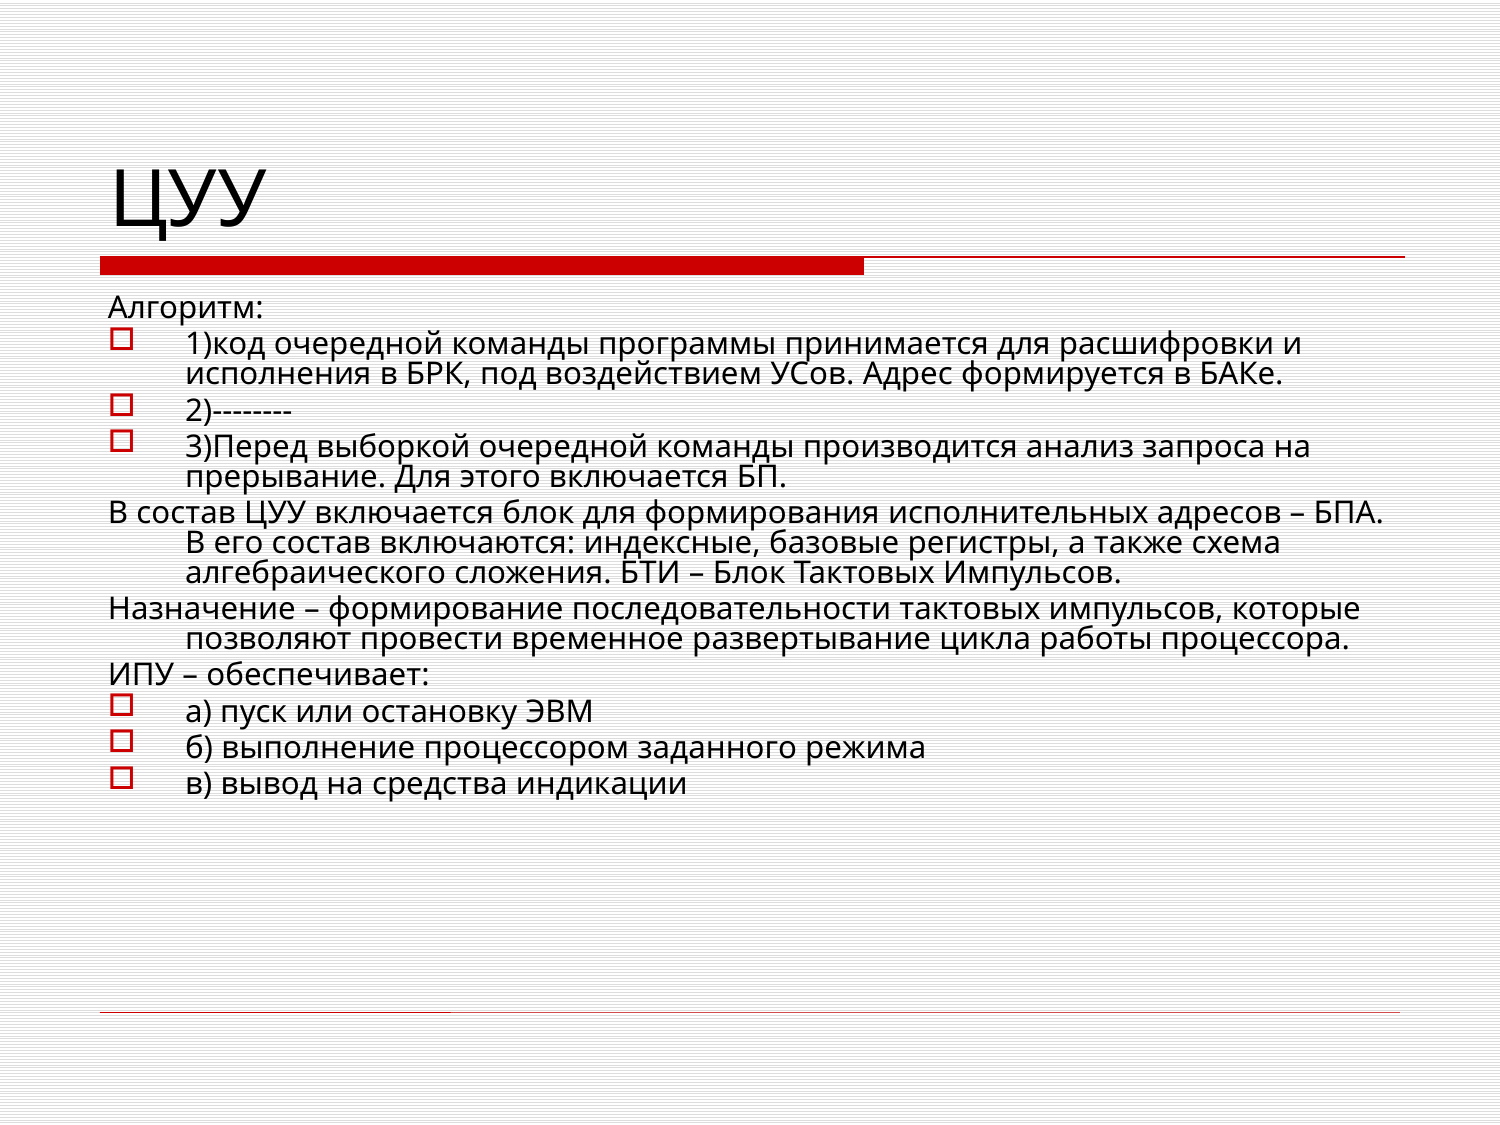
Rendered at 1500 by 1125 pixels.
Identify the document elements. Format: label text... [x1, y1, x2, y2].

title ЦУУ [94, 50, 1407, 250]
list Алгоритм: 1)код очередной команды программы принимается для расшифровки и исполнения в БРК, под воздействием УСов. Адрес формируется в БАКе. 2)-------- 3)Перед выборкой очередной команды производится анализ запроса на прерывание. Для этого включается БП. В состав ЦУУ включается блок для формирования исполнительных адресов – БПА. В его состав включаются: индексные, базовые регистры, а также схема алгебраического сложения. БТИ – Блок Тактовых Импульсов. Назначение – формирование последовательности тактовых импульсов, которые позволяют провести временное развертывание цикла работы процессора. ИПУ – обеспечивает: а) пуск или остановку ЭВМ б) выполнение процессором заданного режима в) вывод на средства индикации [92, 287, 1406, 988]
